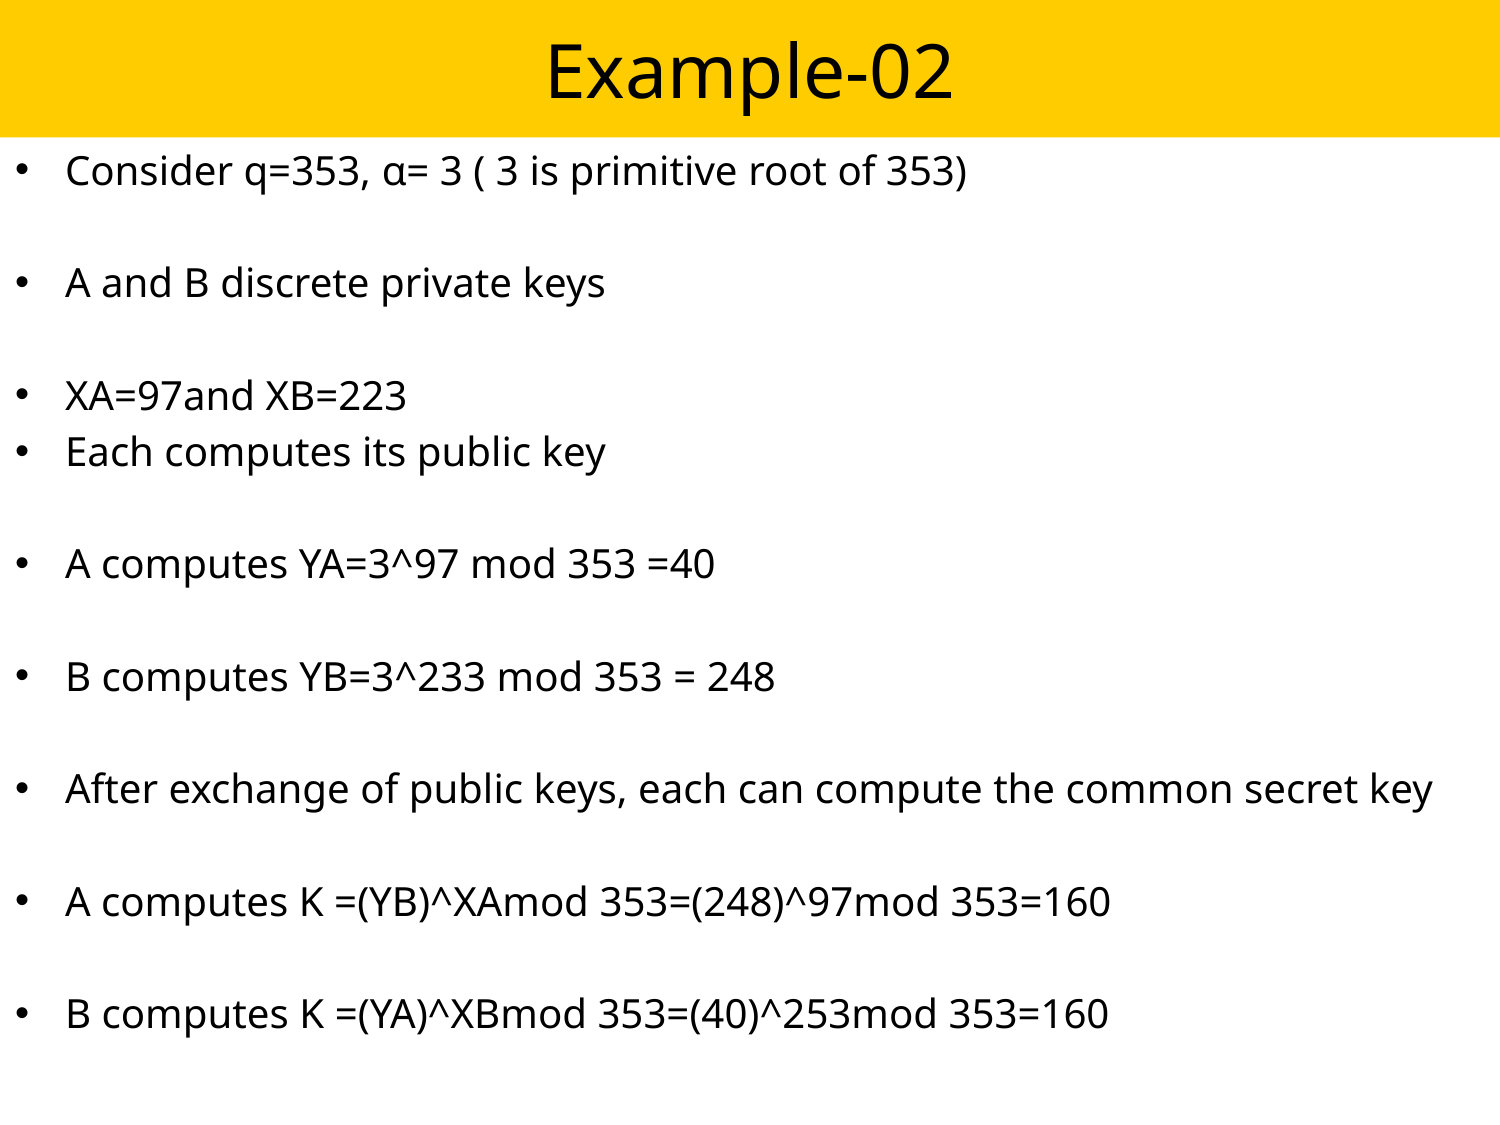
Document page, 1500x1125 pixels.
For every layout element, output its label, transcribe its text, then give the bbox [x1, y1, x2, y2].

title Example-02 [0, 0, 1500, 138]
list Consider q=353, α= 3 ( 3 is primitive root of 353) A and B discrete private keys XA=97and XB=223 Each computes its public key A computes YA=3^97 mod 353 =40 B computes YB=3^233 mod 353 = 248 After exchange of public keys, each can compute the common secret key A computes K =(YB)^XAmod 353=(248)^97mod 353=160 B computes K =(YA)^XBmod 353=(40)^253mod 353=160 [0, 137, 1463, 1088]
